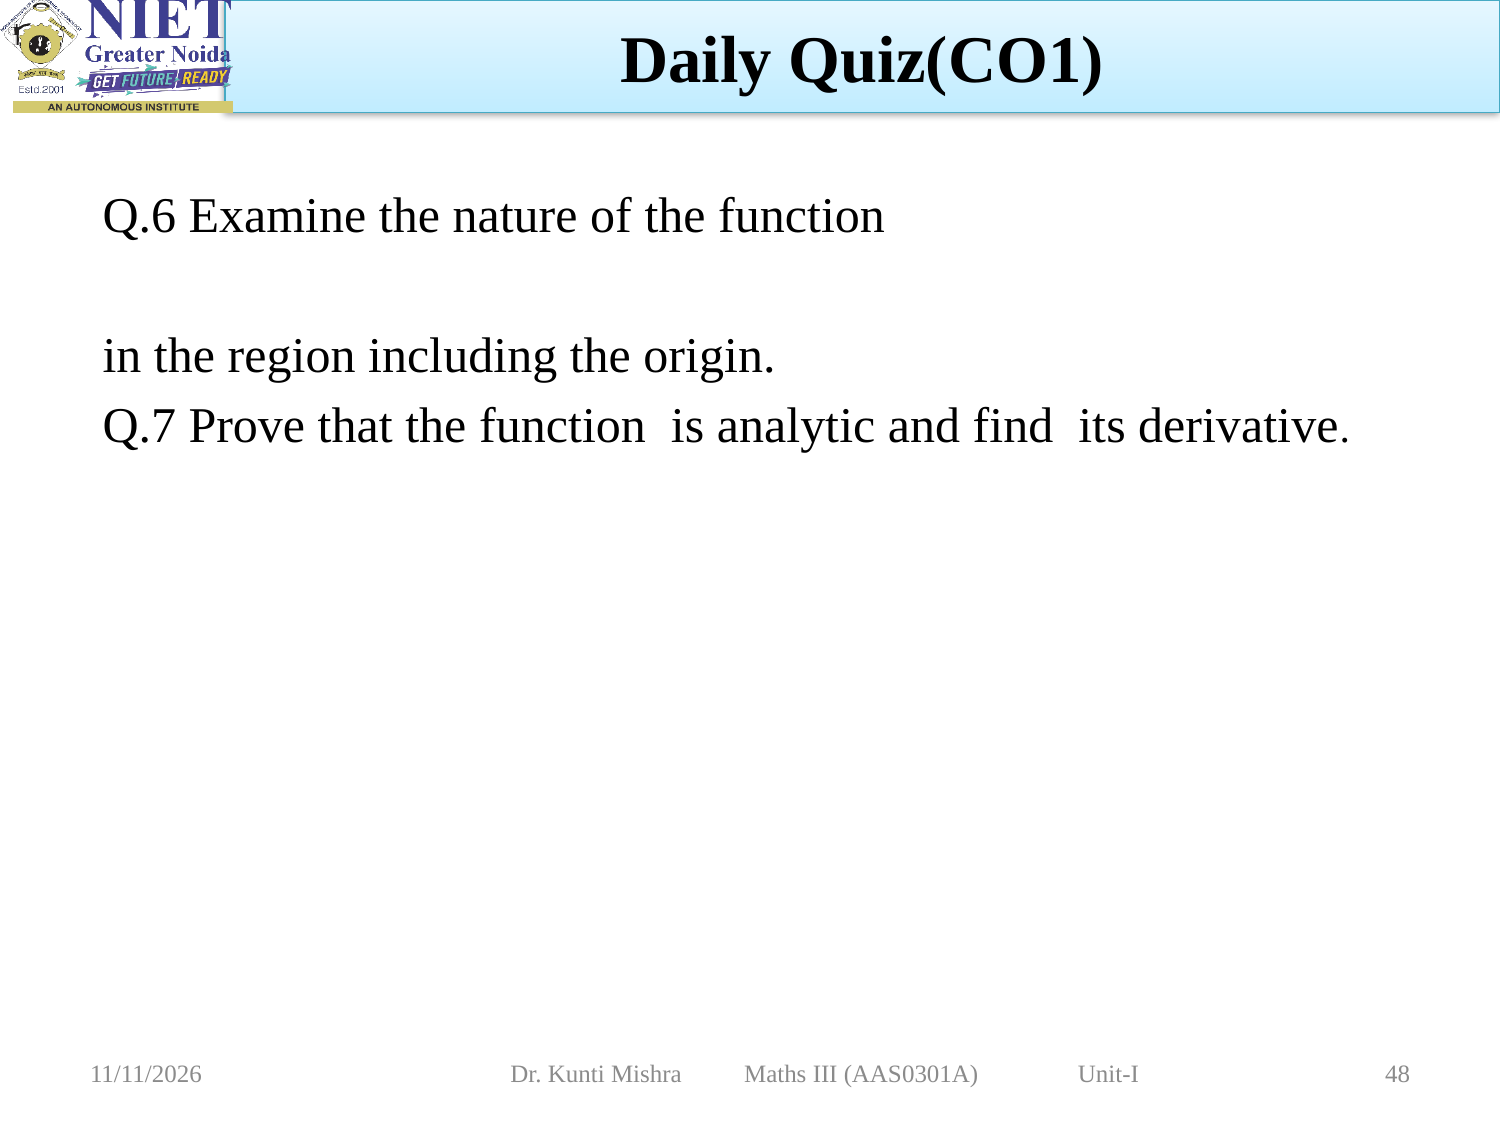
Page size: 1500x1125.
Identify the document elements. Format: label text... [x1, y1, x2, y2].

picture [0, 0, 234, 113]
footer Dr. Kunti Mishra Maths III (AAS0301A) Unit-I [412, 1042, 1074, 1103]
slide_number 48 [1074, 1042, 1425, 1103]
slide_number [75, 1042, 412, 1103]
text_box Daily Quiz(CO1) [236, 0, 1500, 113]
